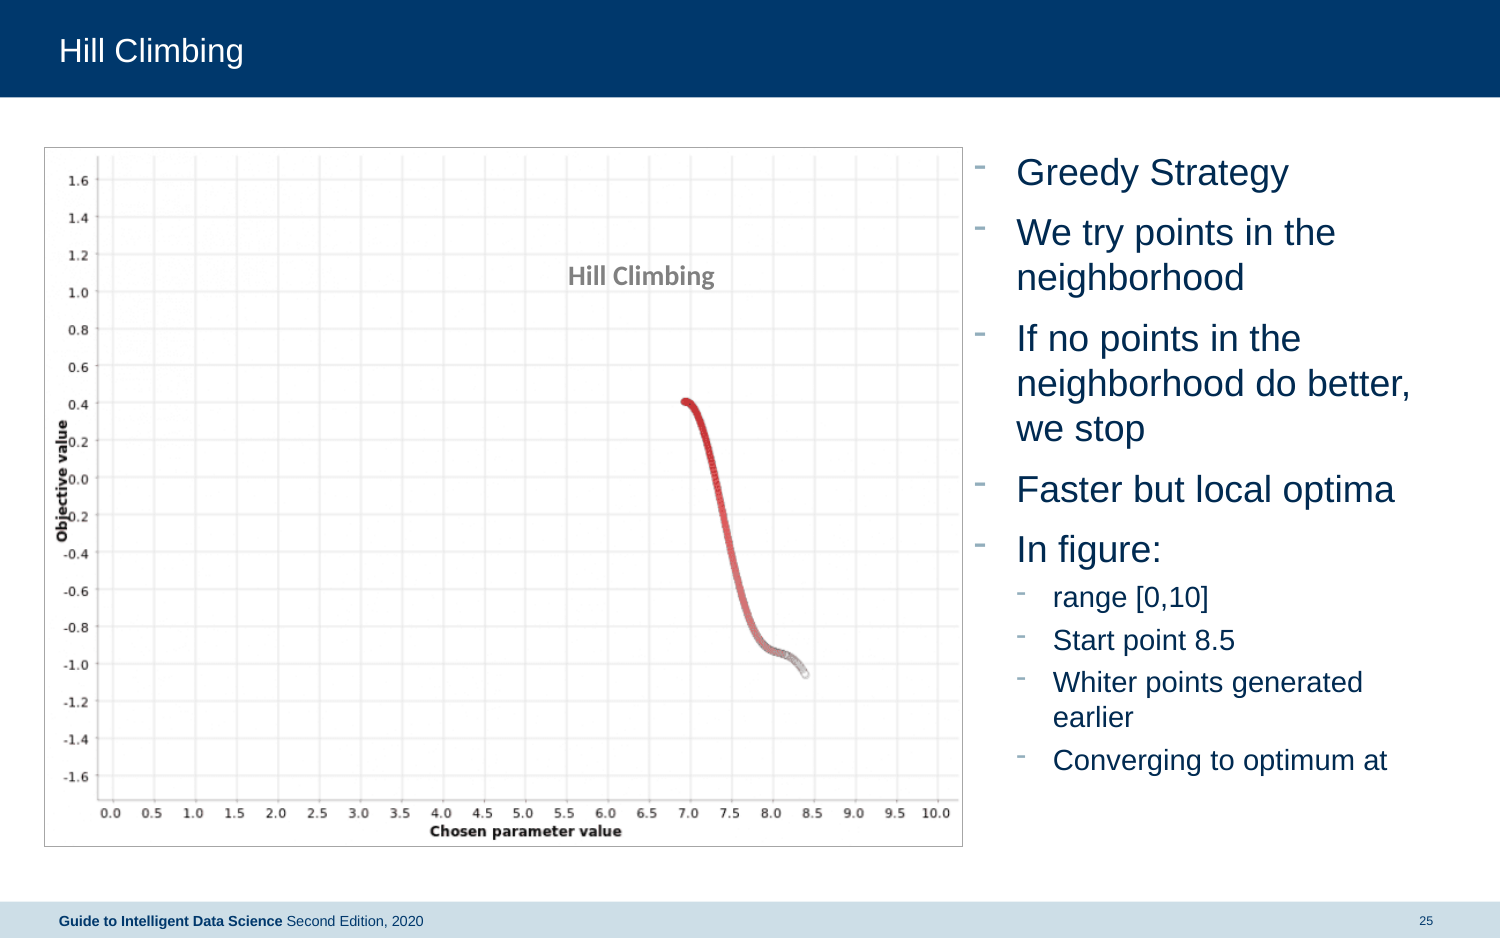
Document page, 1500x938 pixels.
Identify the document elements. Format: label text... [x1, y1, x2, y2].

picture [44, 147, 963, 847]
title Hill Climbing [58, 28, 1442, 70]
slide_number 25 [1411, 900, 1442, 938]
footer Guide to Intelligent Data Science Second Edition, 2020 [58, 900, 717, 938]
